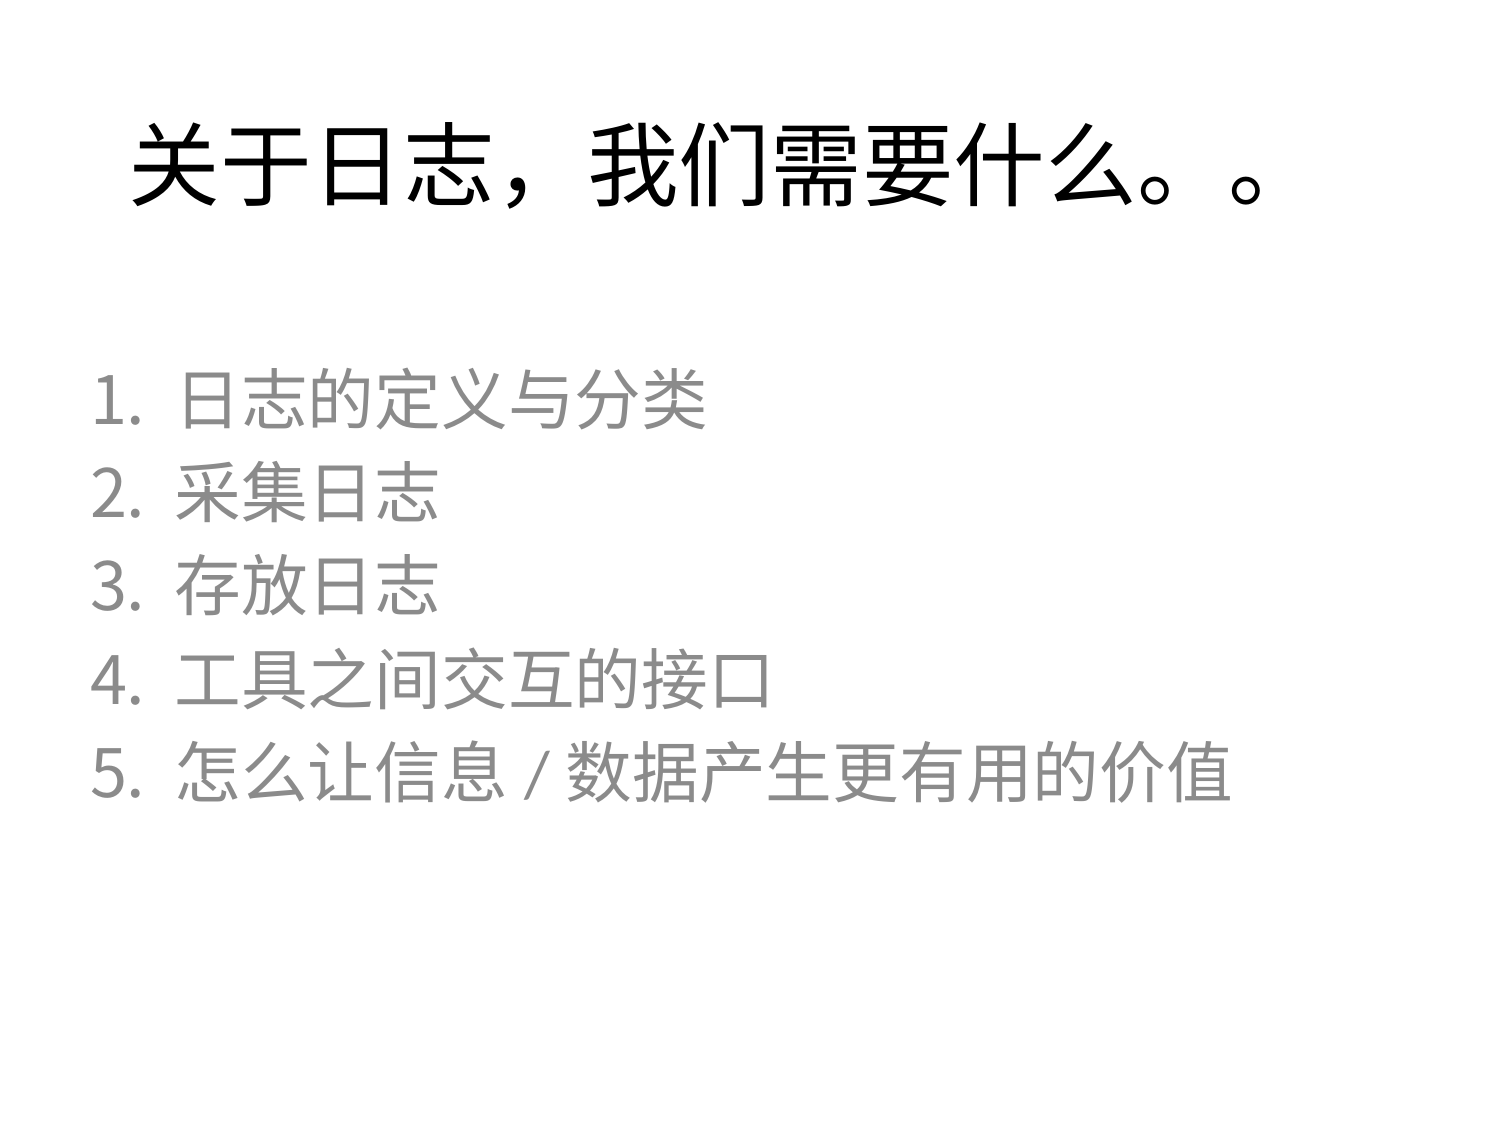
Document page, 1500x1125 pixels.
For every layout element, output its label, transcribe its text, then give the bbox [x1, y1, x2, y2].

title 关于日志，我们需要什么。。 [87, 87, 1363, 238]
subtitle 日志的定义与分类 采集日志 存放日志 工具之间交互的接口 怎么让信息/数据产生更有用的价值 [75, 350, 1388, 925]
